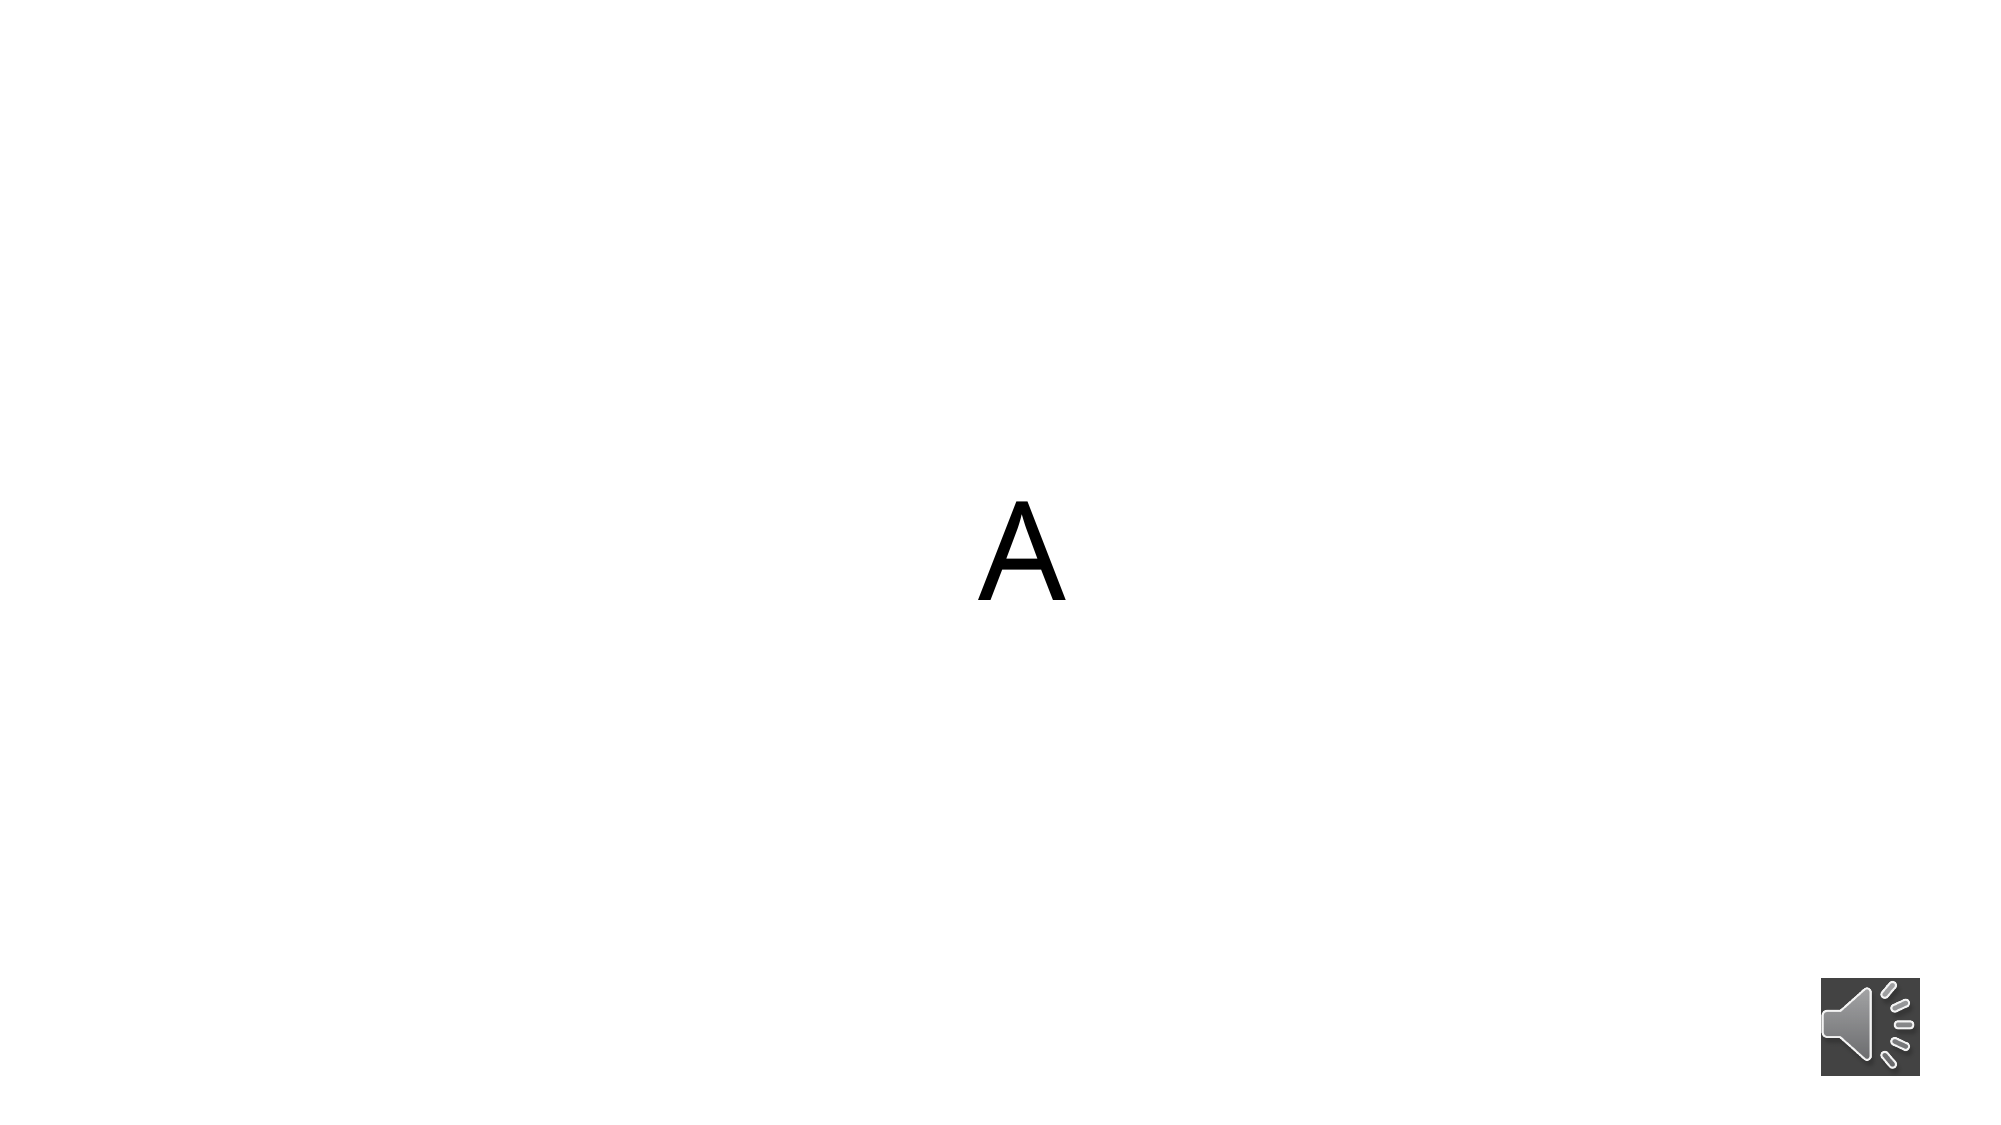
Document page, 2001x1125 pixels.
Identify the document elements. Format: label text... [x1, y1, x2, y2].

title A [71, 526, 1974, 638]
picture [1820, 977, 1921, 1078]
